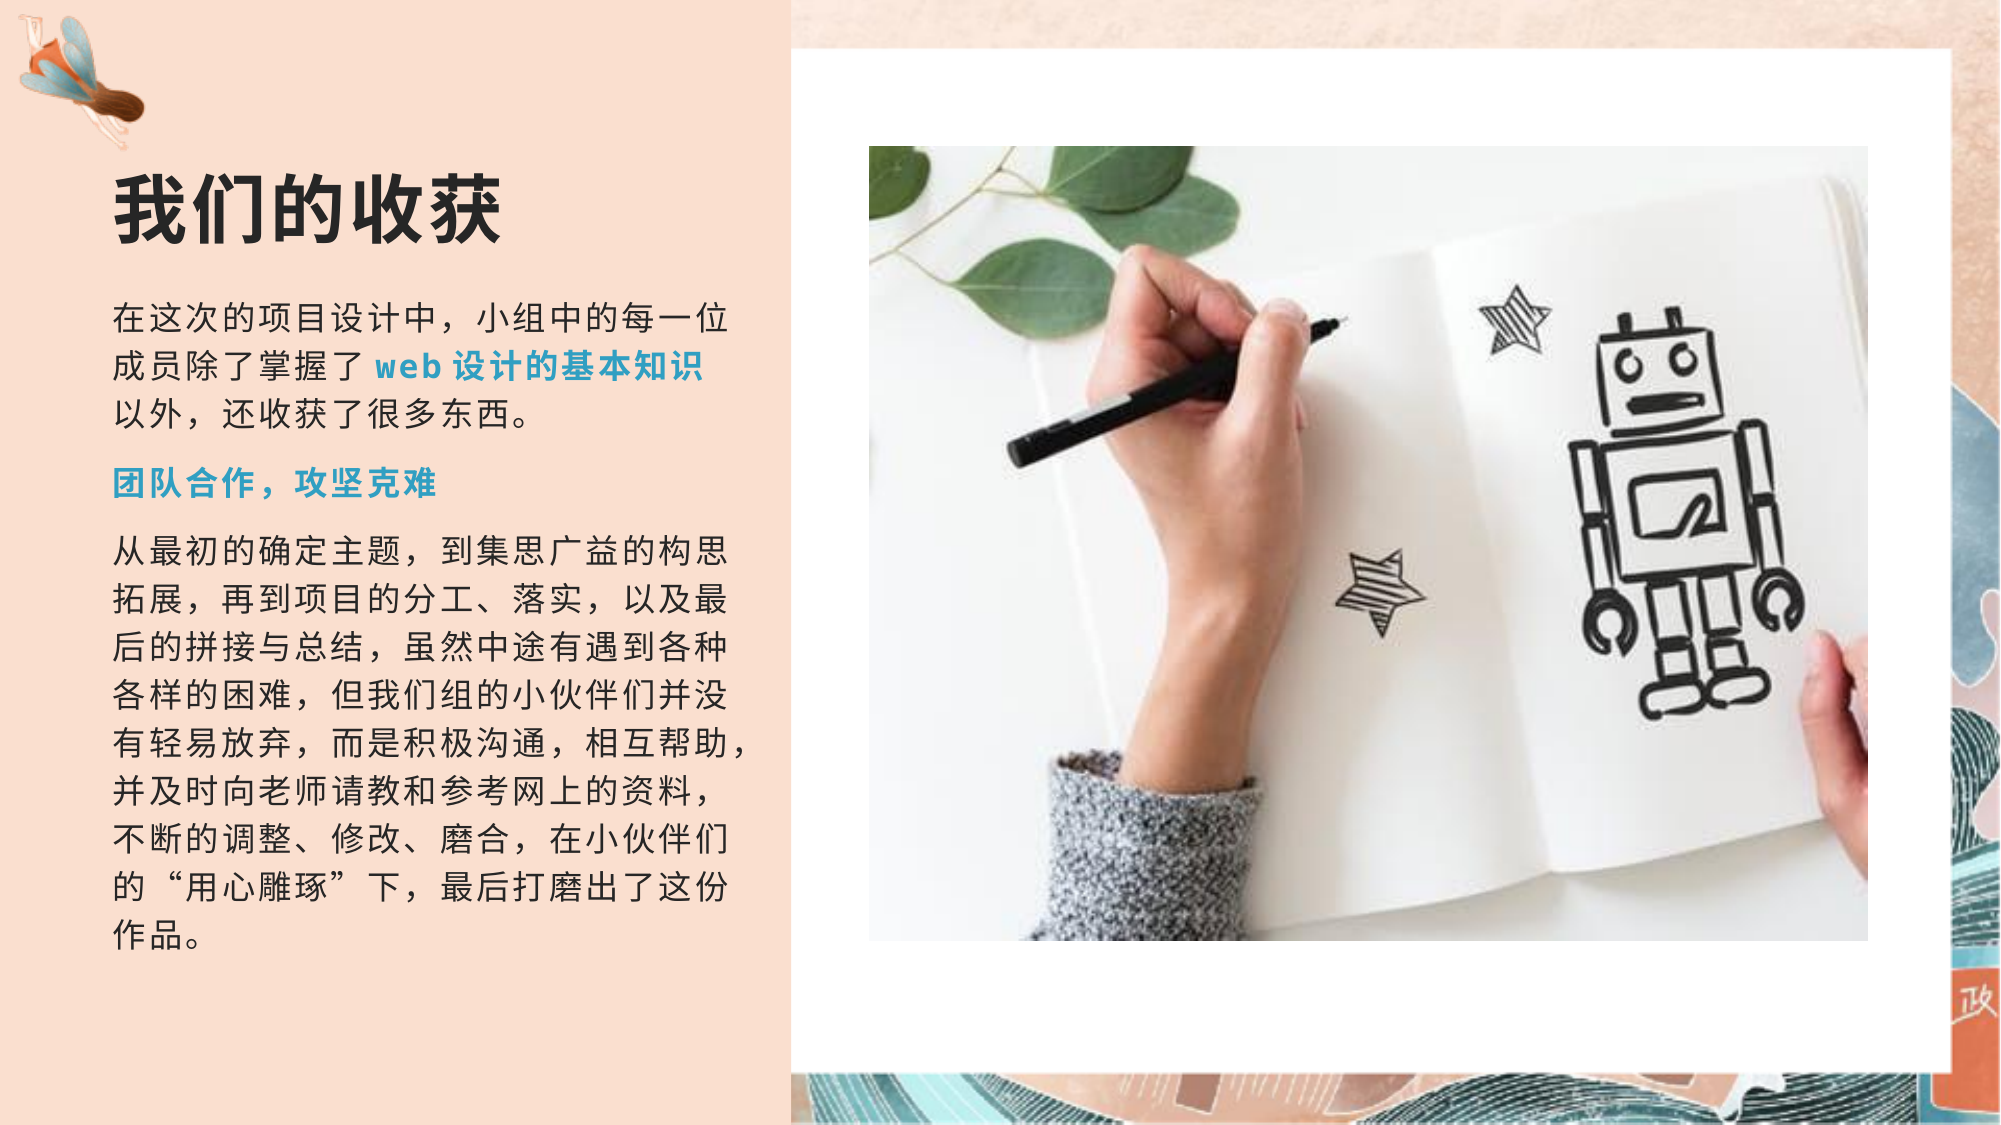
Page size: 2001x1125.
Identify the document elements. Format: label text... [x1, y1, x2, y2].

picture [0, 7, 185, 155]
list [869, 146, 1868, 941]
list 在这次的项目设计中，小组中的每一位成员除了掌握了web设计的基本知识以外，还收获了很多东西。 团队合作，攻坚克难 从最初的确定主题，到集思广益的构思拓展，再到项目的分工、落实，以及最后的拼接与总结，虽然中途有遇到各种各样的困难，但我们组的小伙伴们并没有轻易放弃，而是积极沟通，相互帮助，并及时向老师请教和参考网上的资料，不断的调整、修改、磨合，在小伙伴们的“用心雕琢”下，最后打磨出了这份作品。 [96, 289, 746, 986]
title 我们的收获 [95, 126, 746, 272]
picture [792, 0, 2001, 1125]
